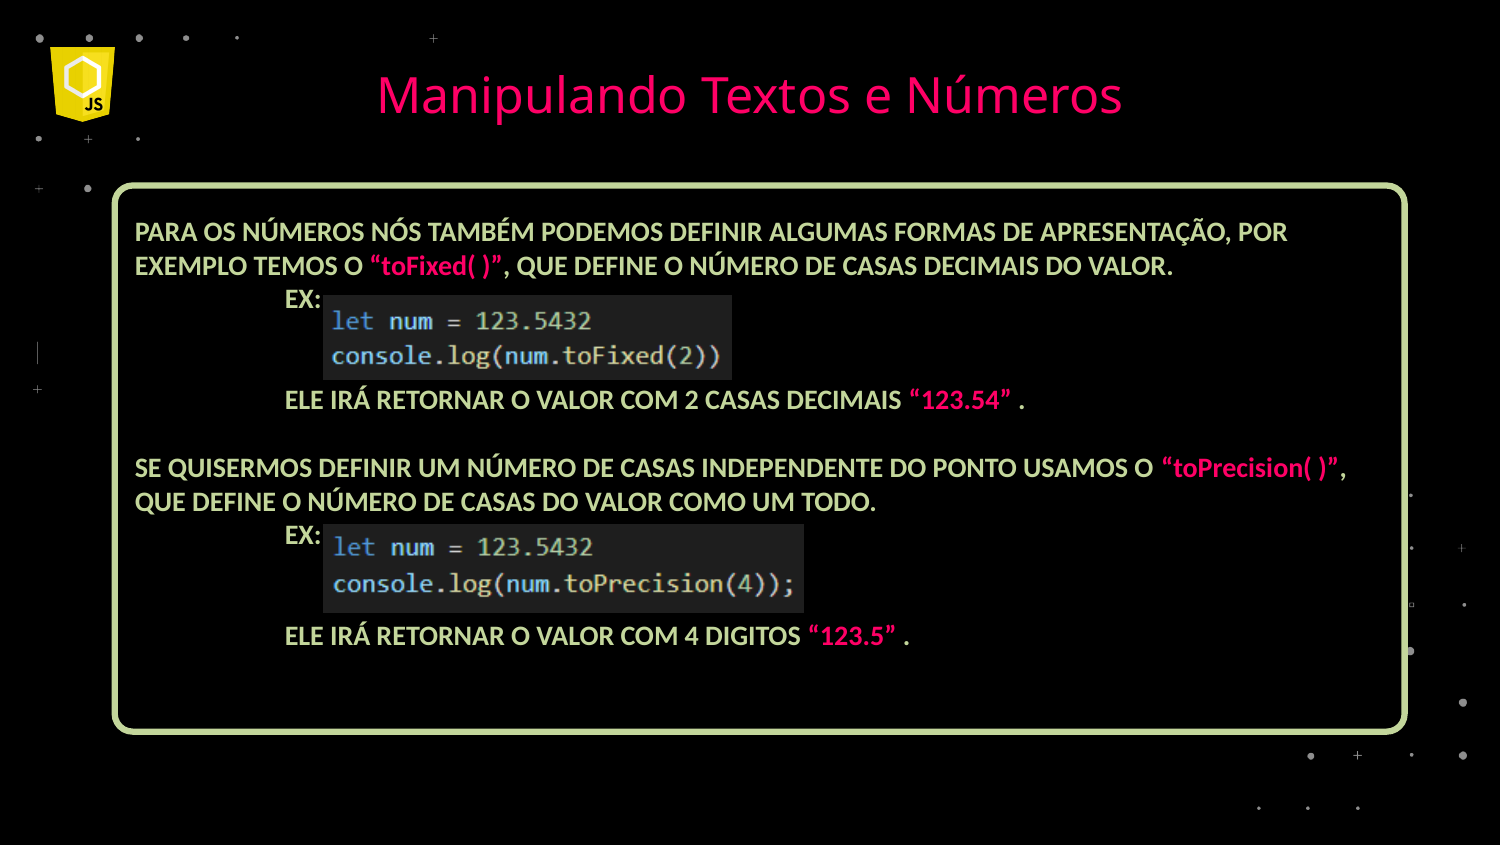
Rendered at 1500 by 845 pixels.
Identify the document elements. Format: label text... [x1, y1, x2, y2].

text_box Manipulando Textos e Números [26, 54, 1474, 132]
text_box PARA OS NÚMEROS NÓS TAMBÉM PODEMOS DEFINIR ALGUMAS FORMAS DE APRESENTAÇÃO, POR EXEMPLO TEMOS O “toFixed( )”, QUE DEFINE O NÚMERO DE CASAS DECIMAIS DO VALOR. EX: ELE IRÁ RETORNAR O VALOR COM 2 CASAS DECIMAIS “123.54” . SE QUISERMOS DEFINIR UM NÚMERO DE CASAS INDEPENDENTE DO PONTO USAMOS O “toPrecision( )”, QUE DEFINE O NÚMERO DE CASAS DO VALOR COMO UM TODO. EX: ELE IRÁ RETORNAR O VALOR COM 4 DIGITOS “123.5” . [114, 185, 1405, 732]
picture [33, 132, 1467, 810]
picture [33, 34, 1467, 122]
